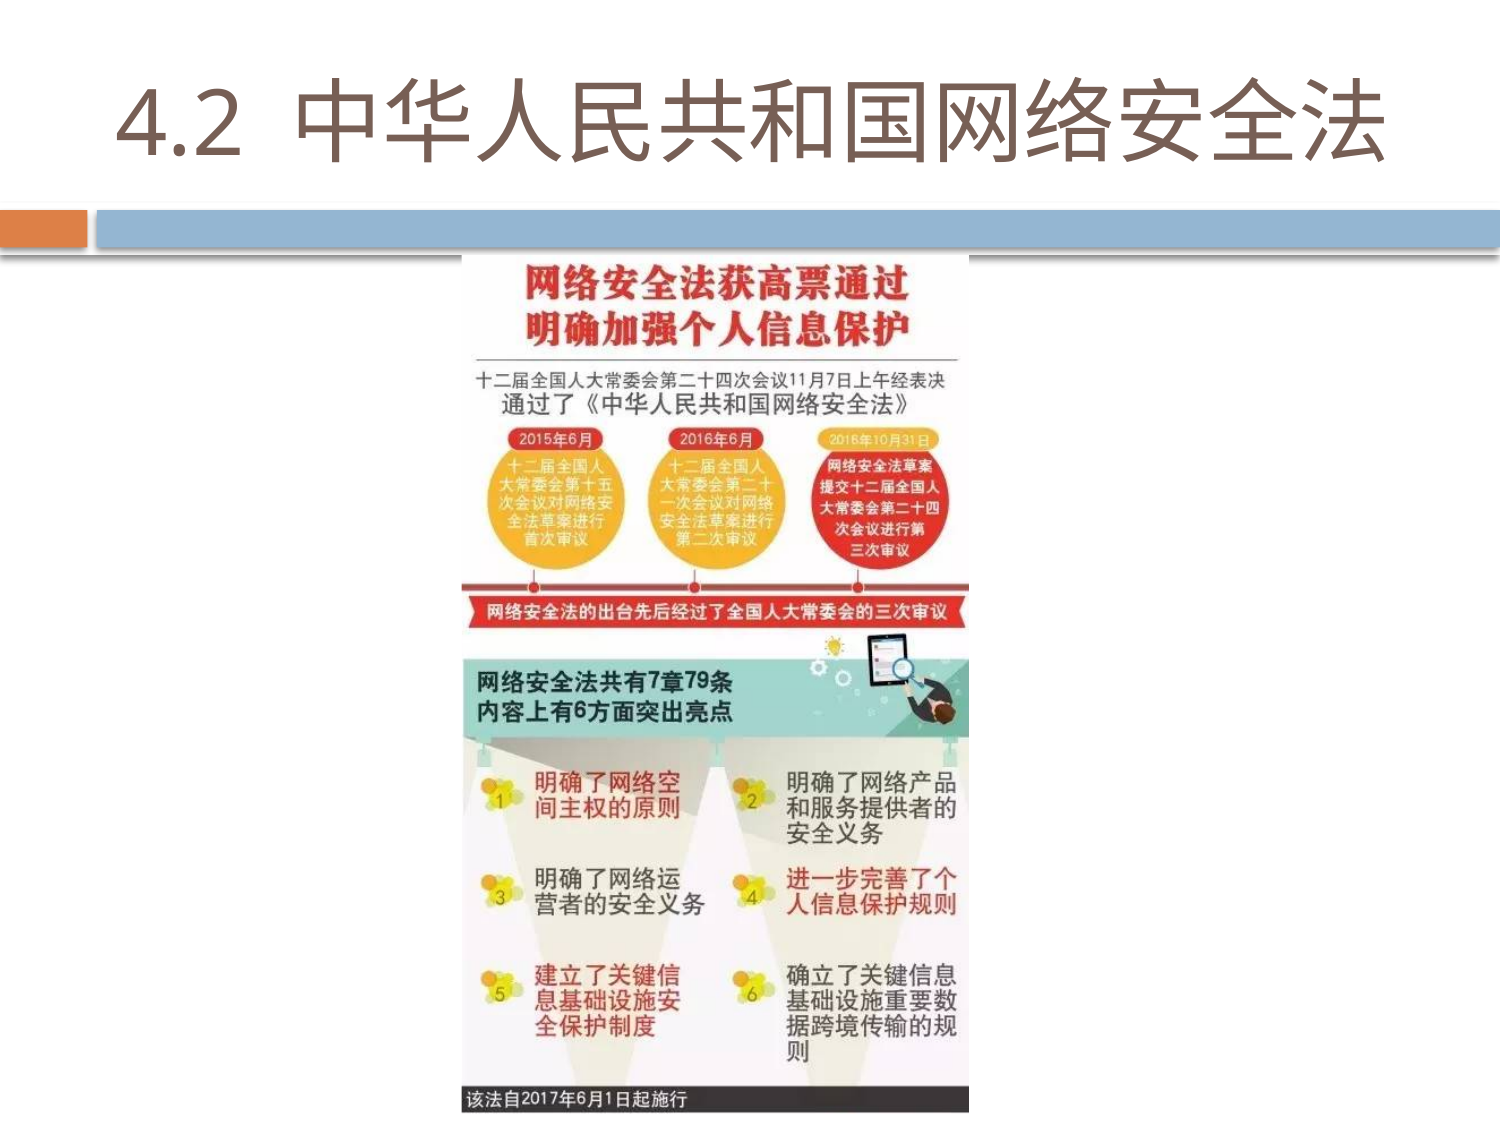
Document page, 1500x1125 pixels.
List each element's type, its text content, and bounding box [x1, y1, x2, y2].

title 4.2 中华人民共和国网络安全法 [100, 37, 1438, 200]
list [461, 255, 970, 1115]
